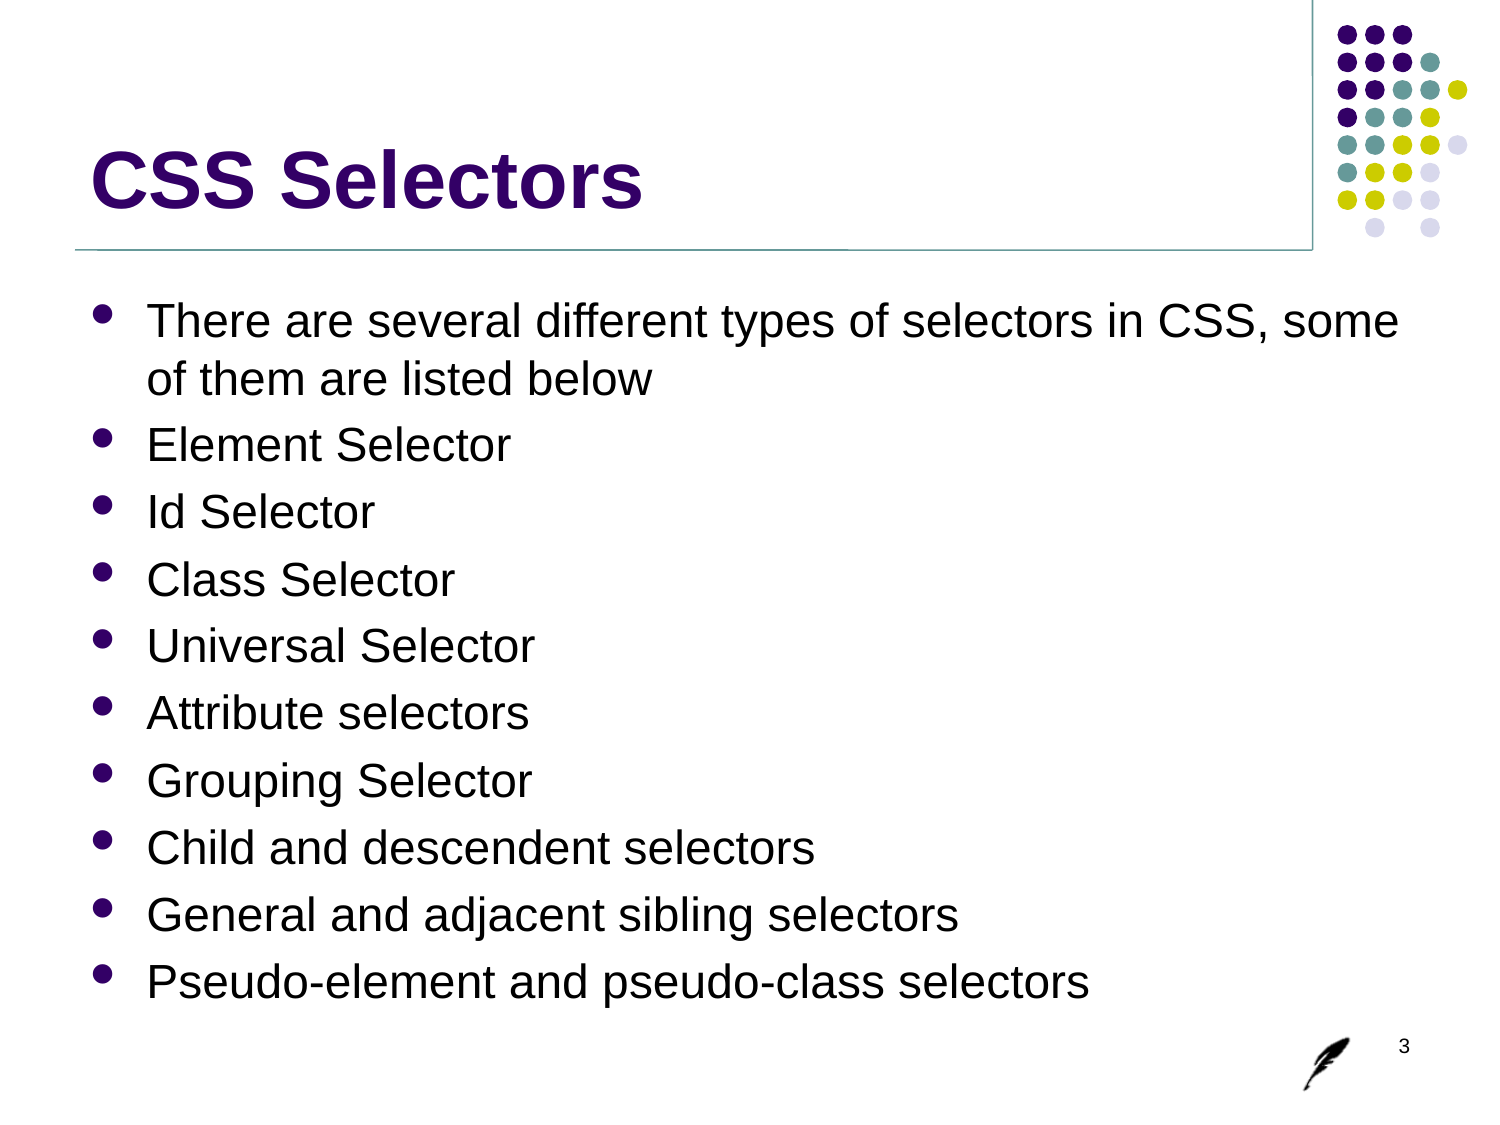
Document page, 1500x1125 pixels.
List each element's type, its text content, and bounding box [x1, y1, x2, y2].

title CSS Selectors [75, 20, 1313, 233]
list There are several different types of selectors in CSS, some of them are listed below Element Selector Id Selector Class Selector Universal Selector Attribute selectors Grouping Selector Child and descendent selectors General and adjacent sibling selectors Pseudo-element and pseudo-class selectors [75, 282, 1425, 1006]
slide_number 3 [1074, 1025, 1425, 1100]
